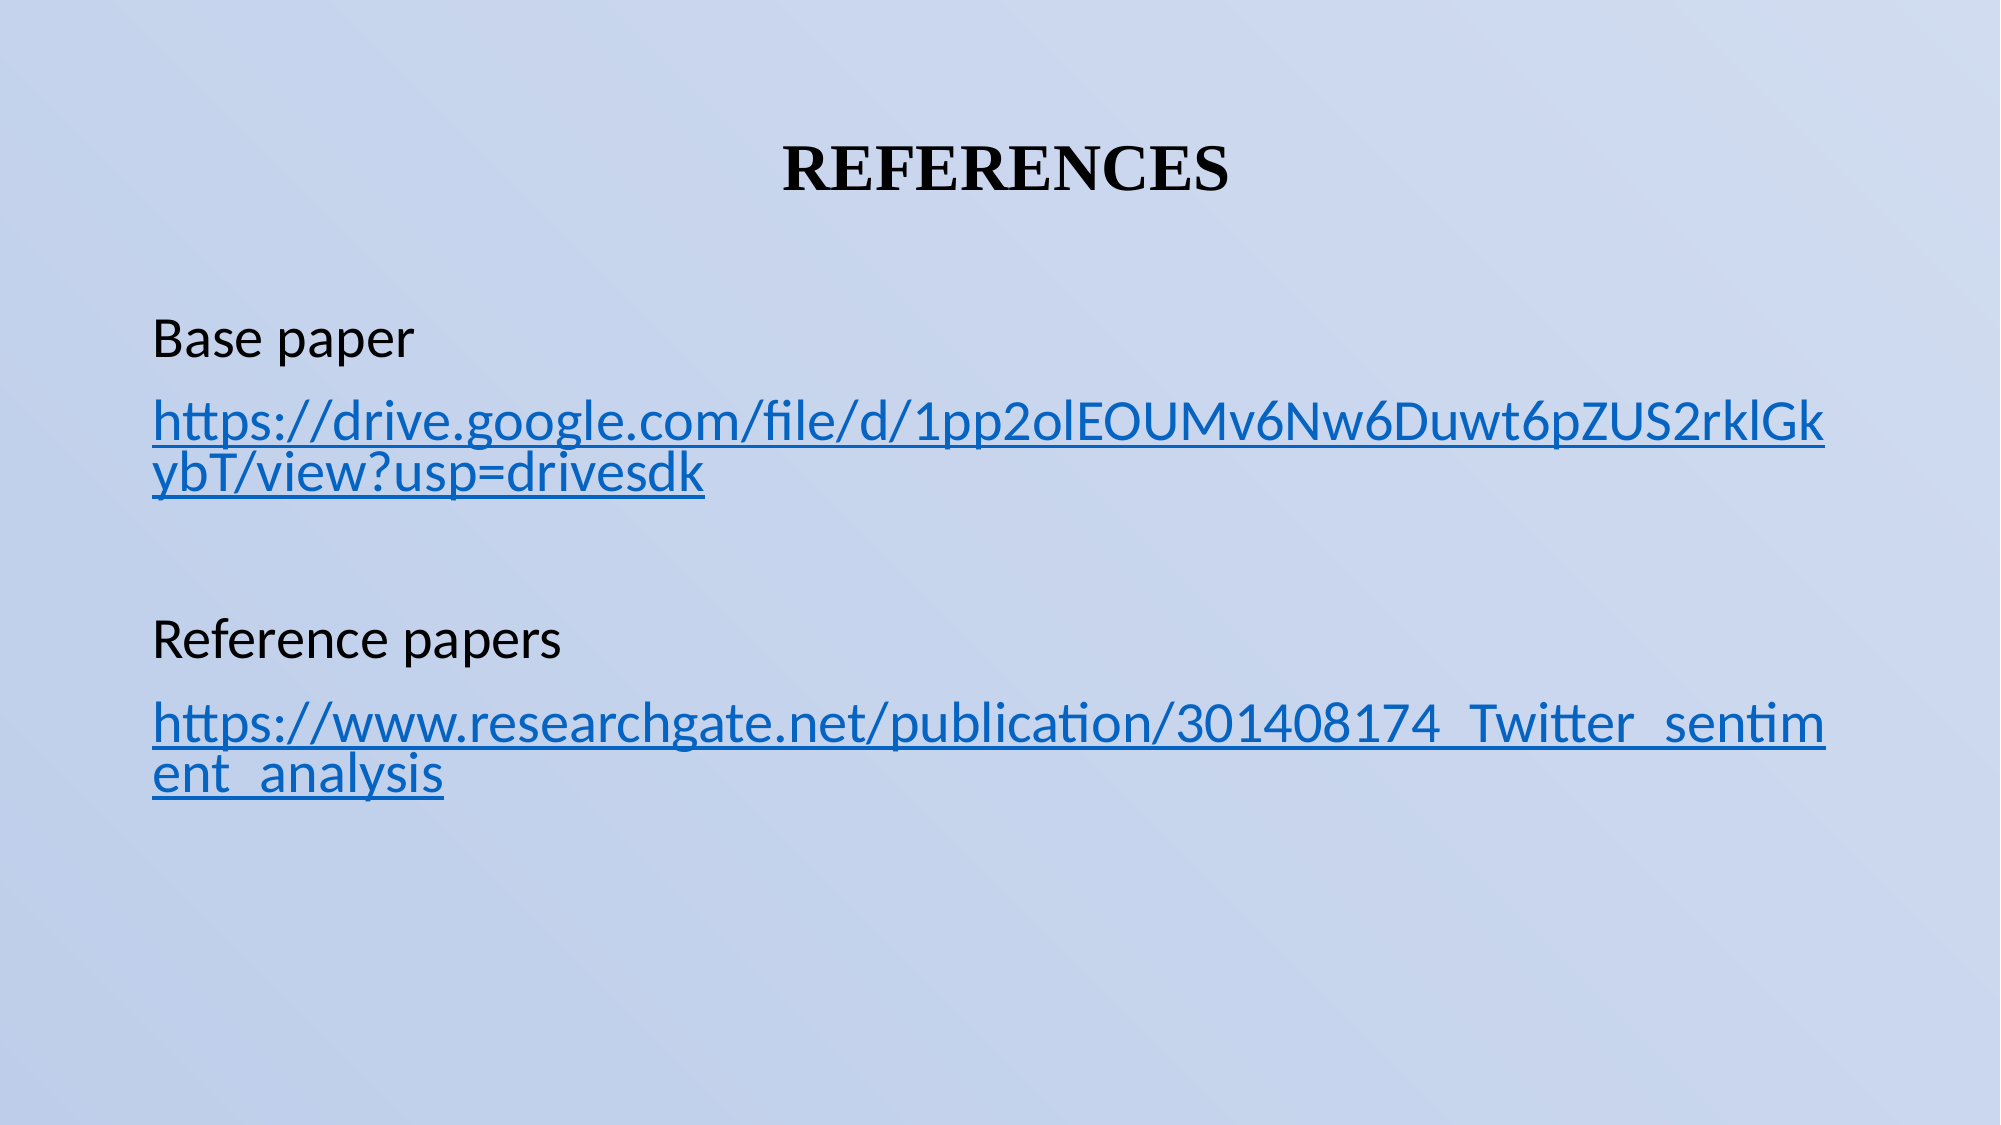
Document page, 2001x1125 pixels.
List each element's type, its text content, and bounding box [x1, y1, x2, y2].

list Base paper https://drive.google.com/file/d/1pp2olEOUMv6Nw6Duwt6pZUS2rklGkybT/view?usp=drivesdk Reference papers https://www.researchgate.net/publication/301408174_Twitter_sentiment_analysis [137, 299, 1863, 1014]
title REFERENCES [137, 59, 1863, 278]
